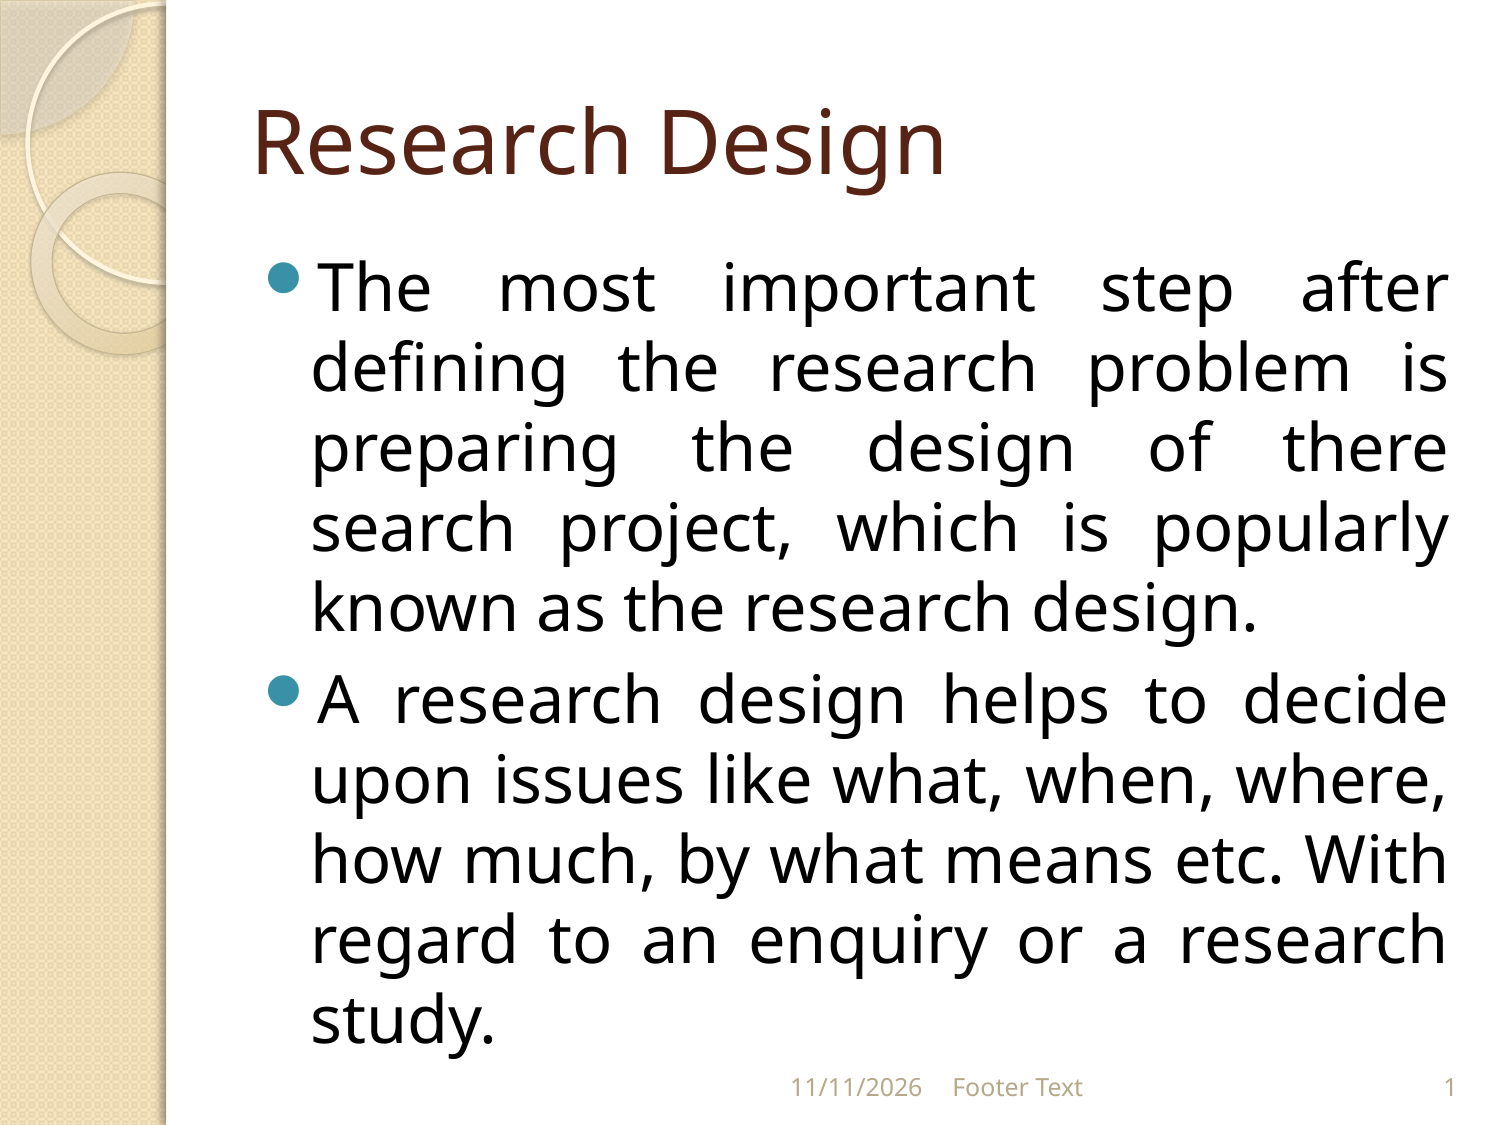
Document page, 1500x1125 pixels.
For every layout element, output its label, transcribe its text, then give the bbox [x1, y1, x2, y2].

title Research Design [235, 45, 1466, 233]
slide_number 1 [1413, 1034, 1488, 1113]
list The most important step after defining the research problem is preparing the design of there search project, which is popularly known as the research design. A research design helps to decide upon issues like what, when, where, how much, by what means etc. With regard to an enquiry or a research study. [235, 237, 1466, 1025]
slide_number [587, 1034, 937, 1113]
footer Footer Text [937, 1034, 1413, 1113]
